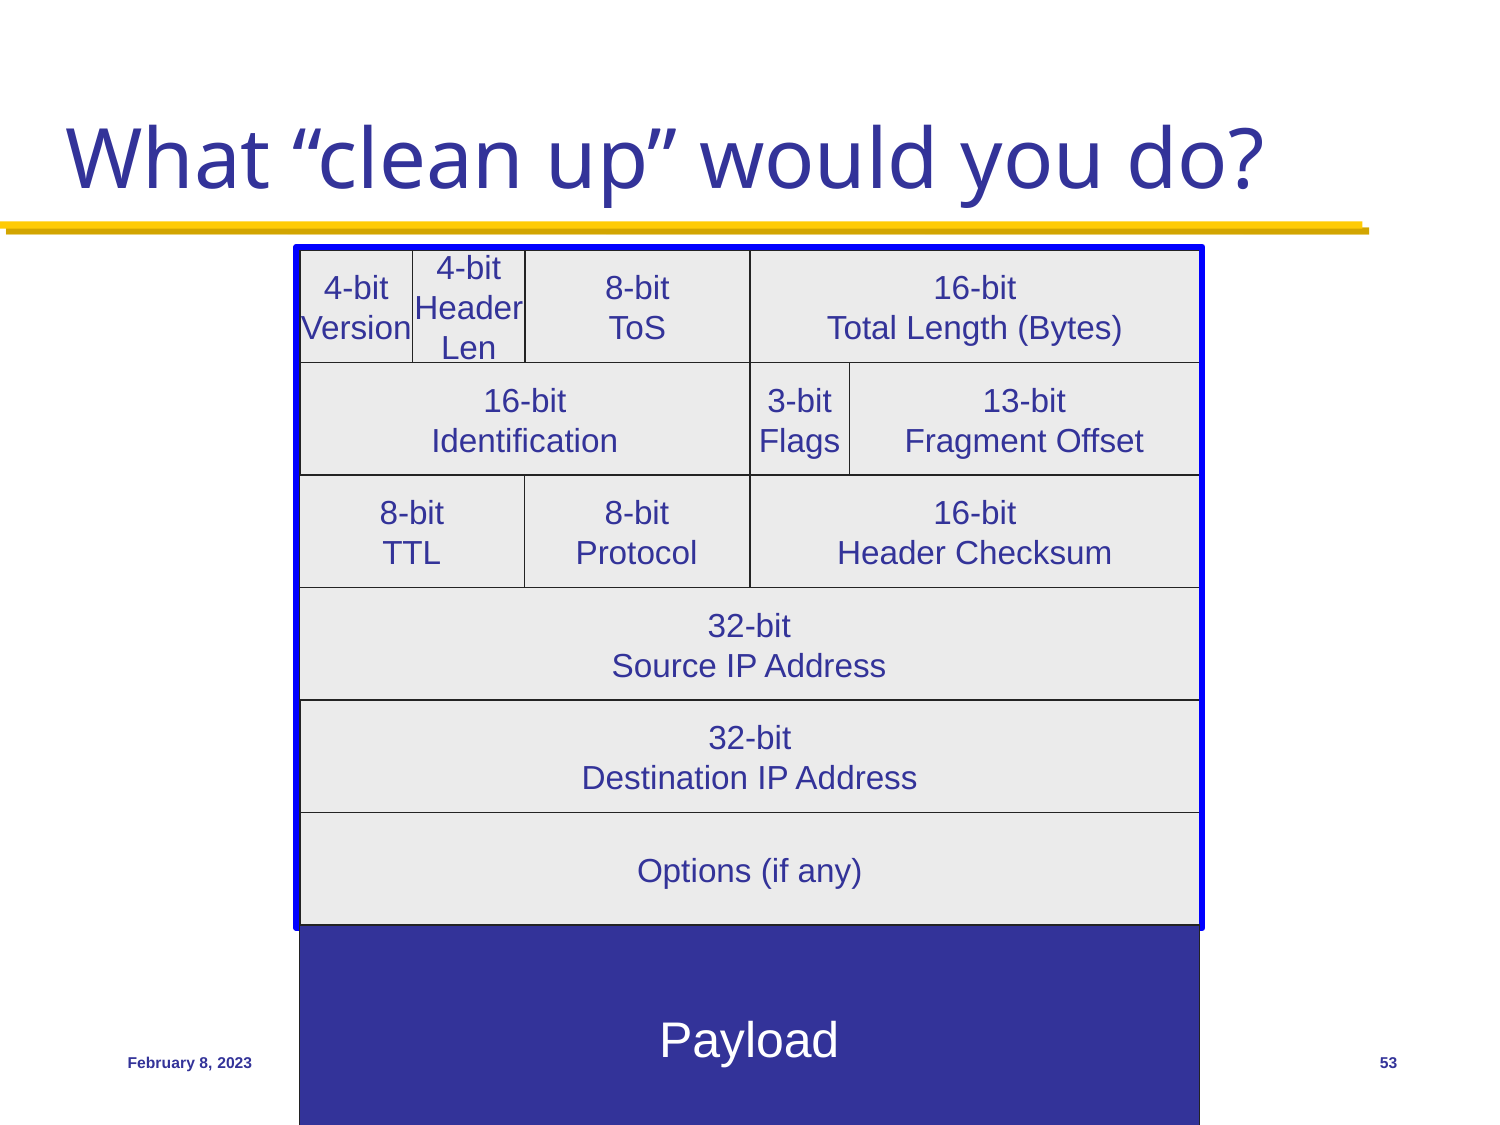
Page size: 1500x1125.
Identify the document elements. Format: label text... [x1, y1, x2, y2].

footer EECS 489 – Lecture 10 [512, 1024, 988, 1101]
text_box [296, 246, 1203, 928]
slide_number 53 [1312, 1024, 1413, 1101]
text_box Payload [299, 924, 1200, 1125]
title What “clean up” would you do? [49, 24, 1451, 213]
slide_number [112, 1024, 426, 1101]
